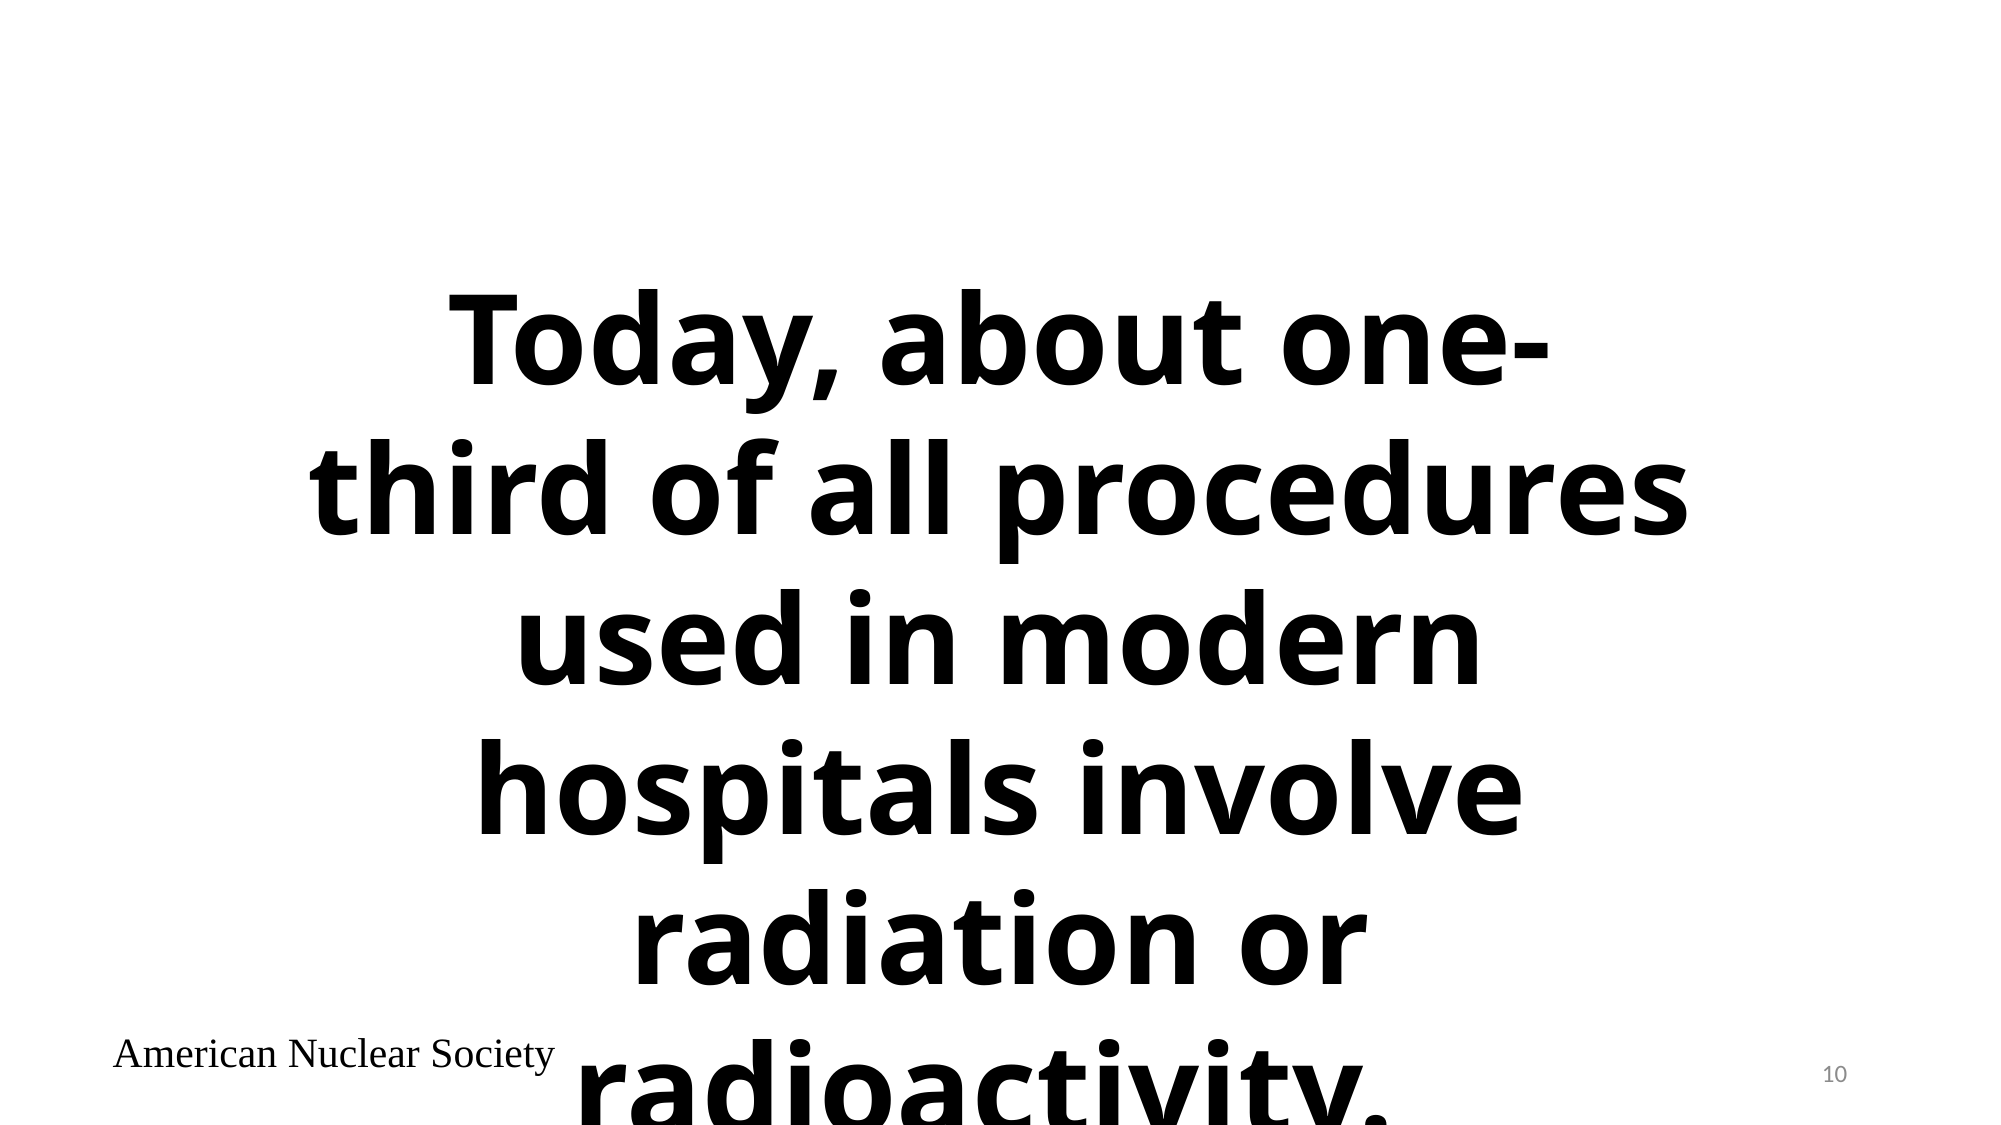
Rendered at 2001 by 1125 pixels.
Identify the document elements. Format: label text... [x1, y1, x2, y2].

text_box American Nuclear Society [98, 1018, 572, 1083]
text_box Today, about one-third of all procedures used in modern hospitals involve radiation or radioactivity. [282, 251, 1718, 1125]
slide_number 10 [1718, 1042, 1863, 1103]
